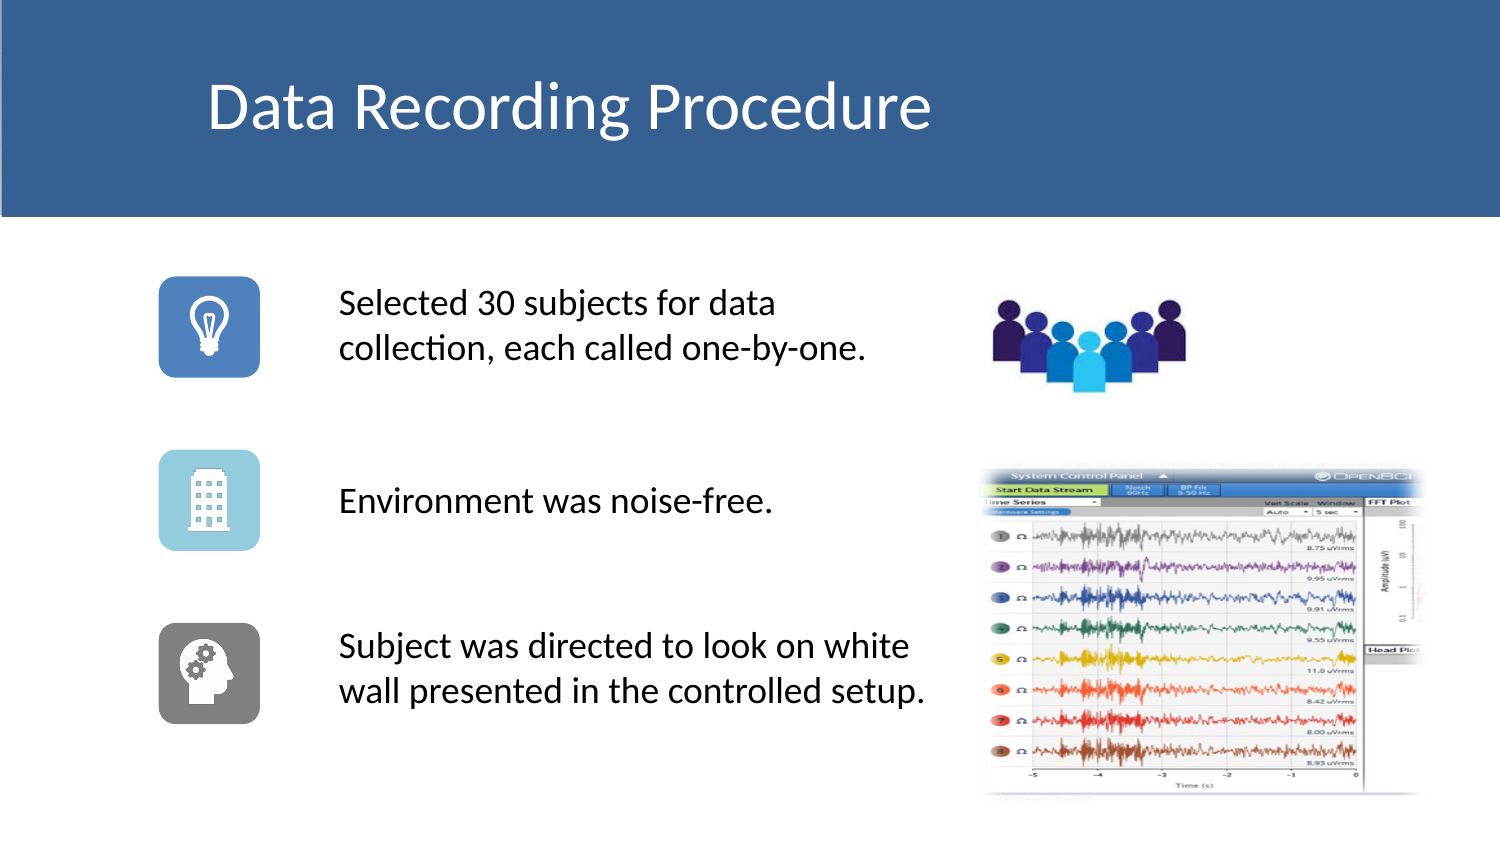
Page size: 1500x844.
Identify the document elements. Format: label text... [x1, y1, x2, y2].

title Data Recording Procedure [192, 39, 1329, 165]
text_box Subject was directed to look on white wall presented in the controlled setup. [248, 613, 970, 764]
text_box [156, 447, 263, 554]
text_box [156, 620, 263, 727]
text_box Selected 30 subjects for data collection, each called one-by-one. [248, 269, 926, 421]
text_box Environment was noise-free. [248, 468, 901, 613]
picture [0, 219, 1500, 844]
text_box [0, 0, 1500, 219]
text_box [158, 276, 261, 378]
